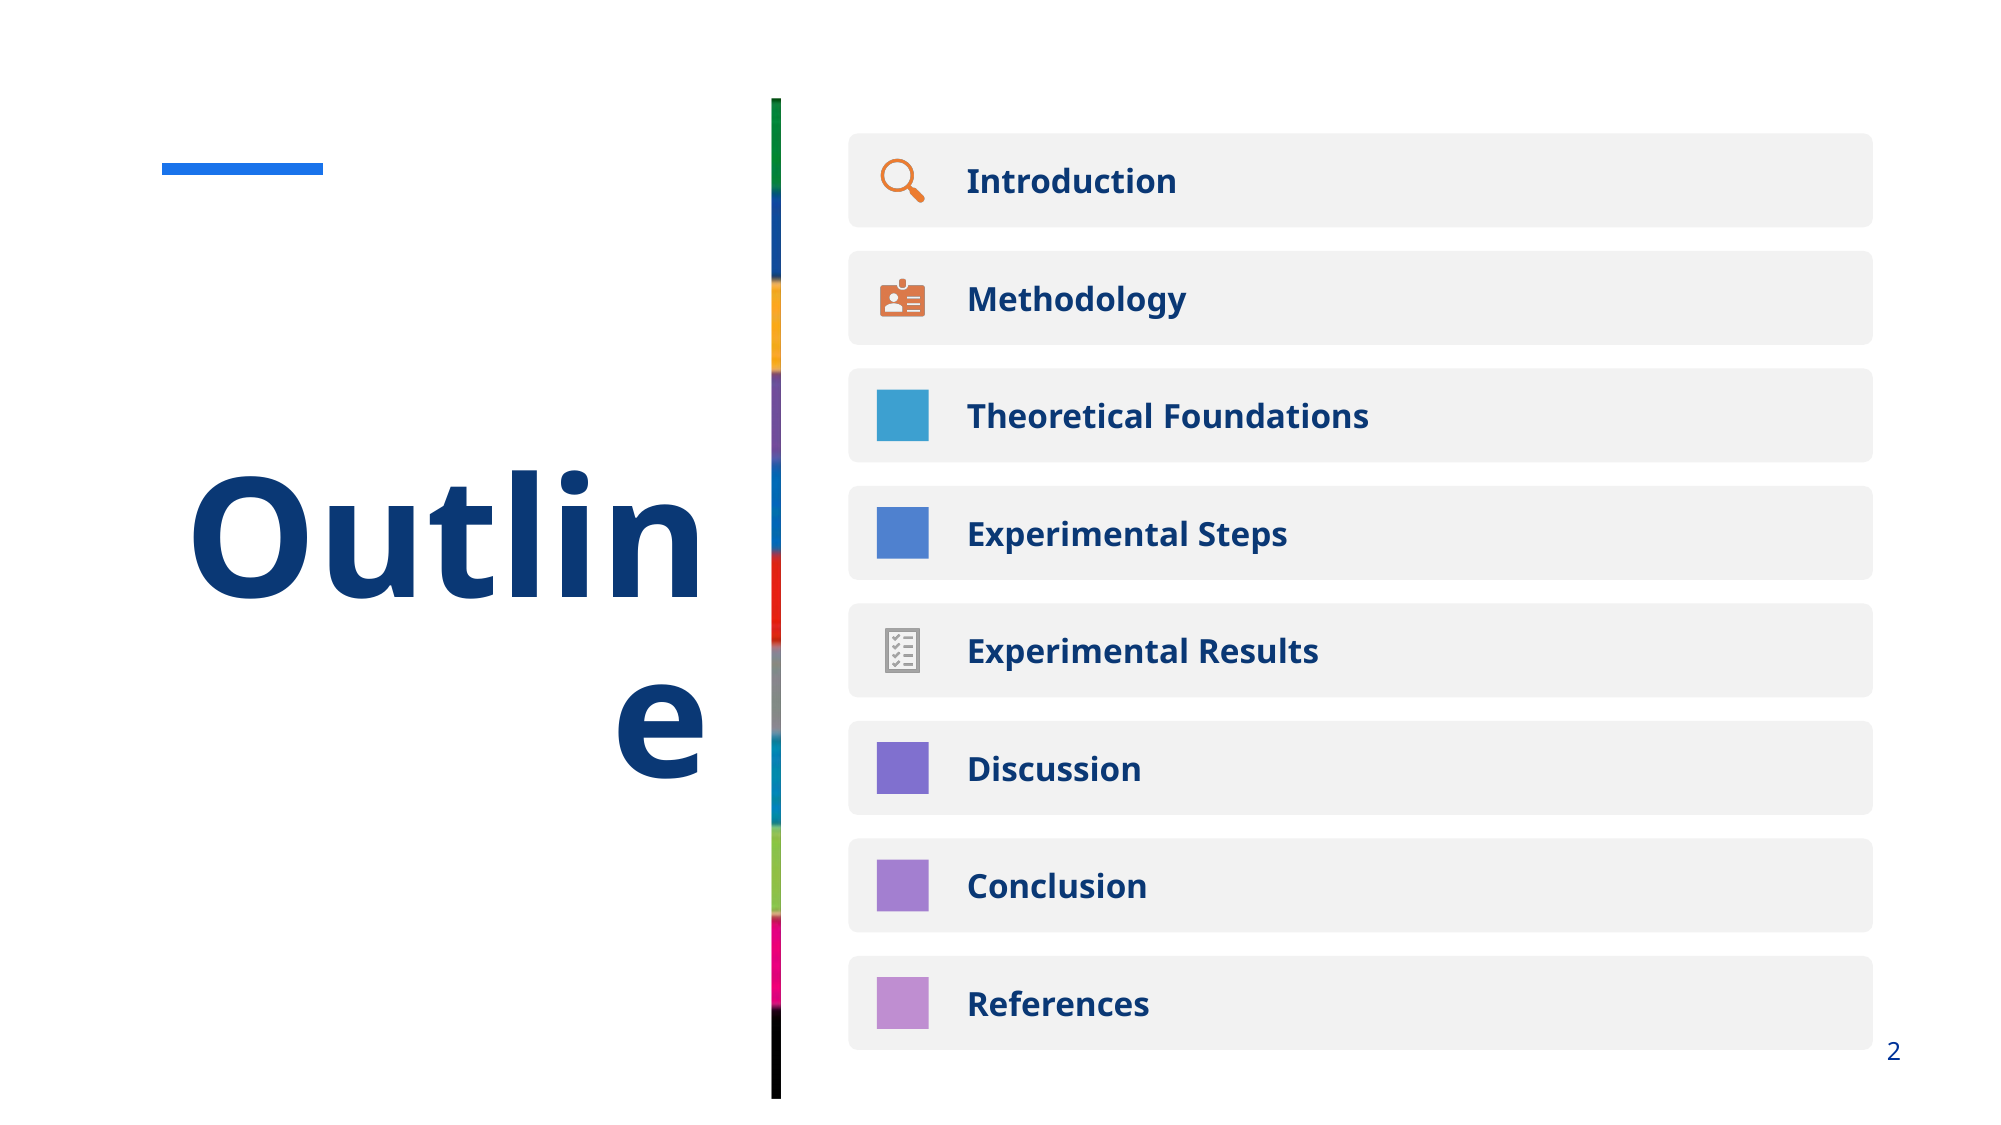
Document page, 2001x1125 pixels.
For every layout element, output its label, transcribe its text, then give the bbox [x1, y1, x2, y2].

picture [275, 195, 1276, 741]
text_box Outline [78, 175, 725, 1092]
picture [772, 815, 781, 1098]
picture [772, 99, 781, 192]
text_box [848, 133, 1873, 1051]
text_box 2 [1872, 1027, 2000, 1074]
